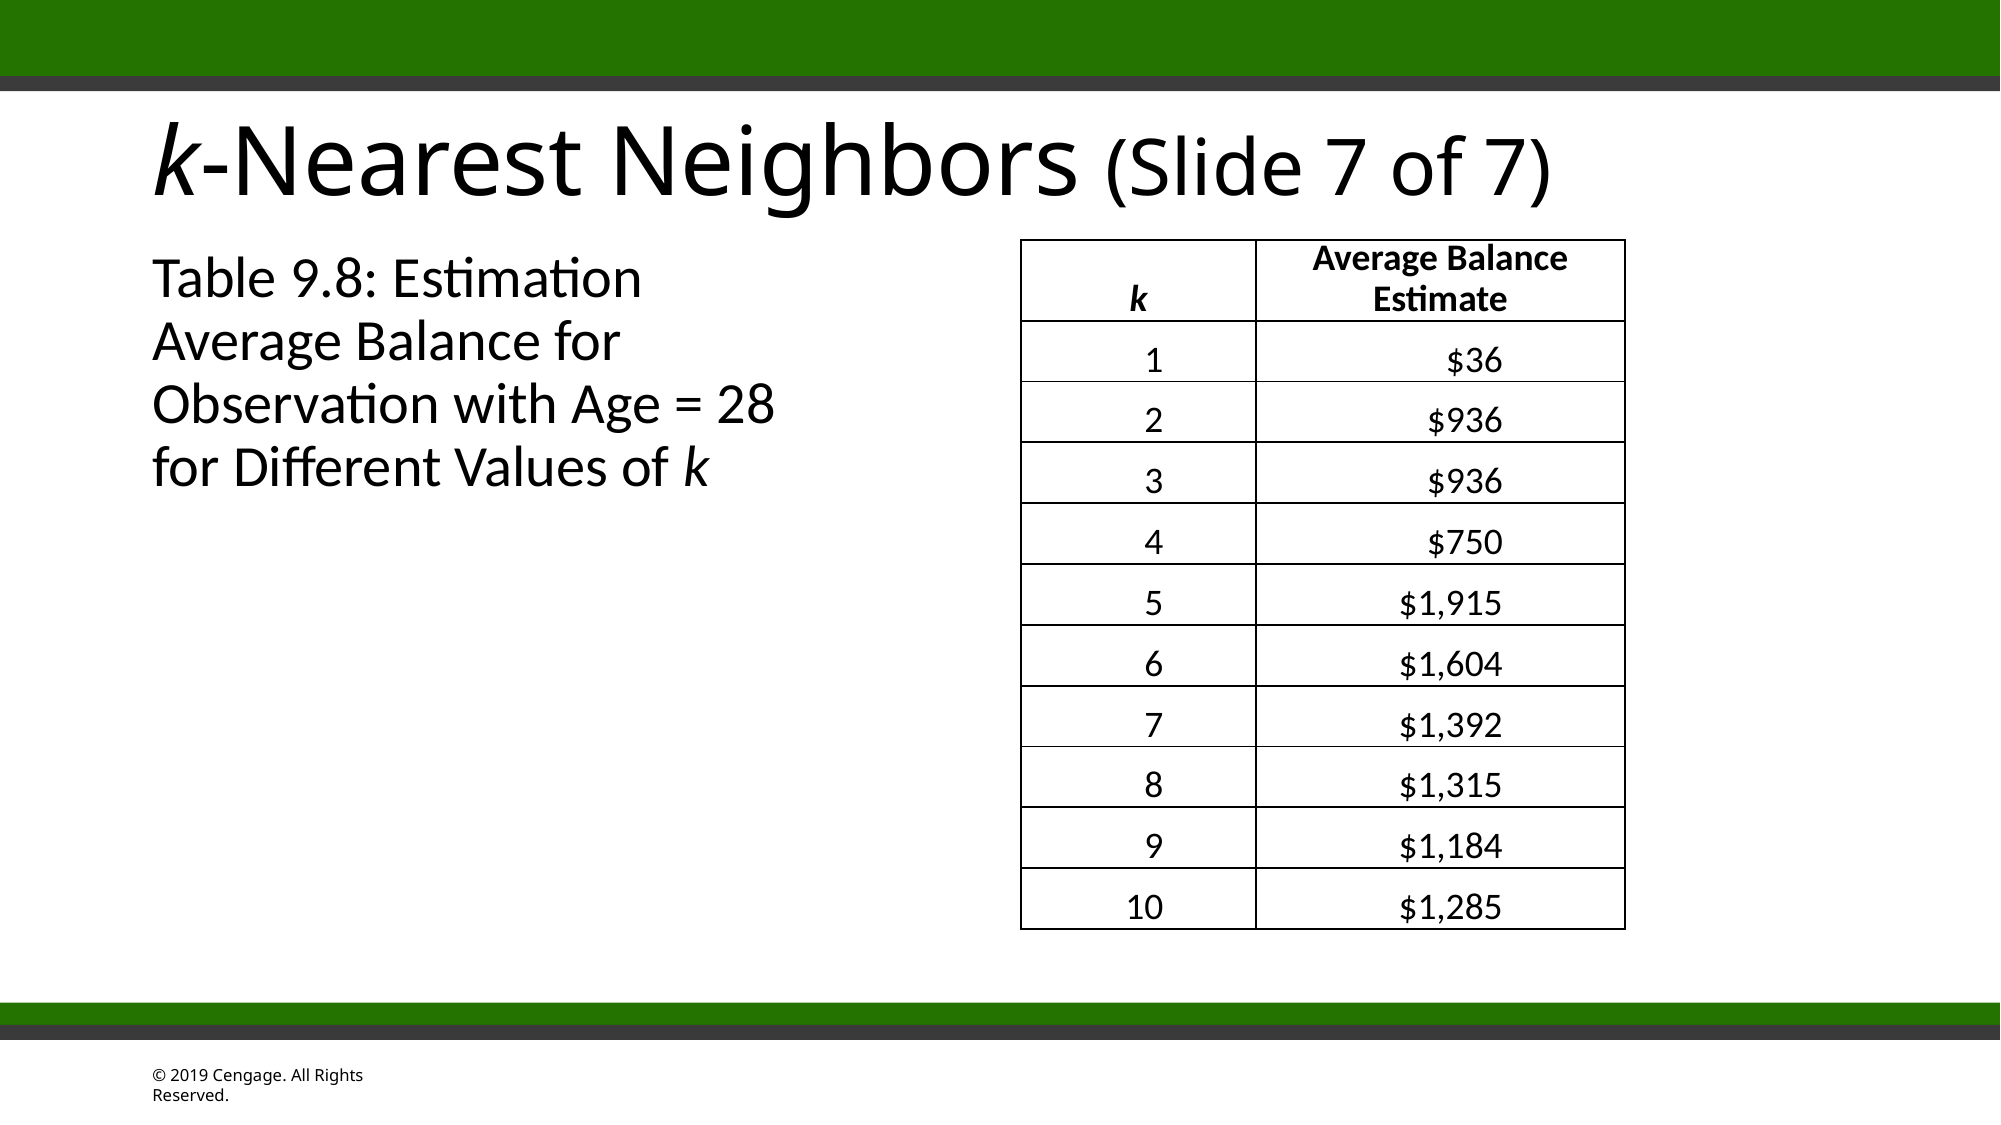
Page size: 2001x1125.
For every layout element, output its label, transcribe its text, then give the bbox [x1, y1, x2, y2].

table_cell 2 [1022, 382, 1255, 441]
table_cell 6 [1022, 626, 1255, 685]
table_cell $1,604 [1257, 626, 1624, 685]
table_cell $1,184 [1257, 808, 1624, 867]
table_cell 3 [1022, 443, 1255, 502]
table_cell $750 [1257, 504, 1624, 563]
table_cell $1,315 [1257, 747, 1624, 806]
table_cell $1,285 [1257, 869, 1624, 928]
table_cell 4 [1022, 504, 1255, 563]
list Table 9.8: Estimation Average Balance for Observation with Age = 28 for Different Values of k [137, 239, 813, 371]
table_cell $36 [1257, 322, 1624, 381]
table_cell 1 [1022, 322, 1255, 381]
table_header Average Balance Estimate [1257, 241, 1624, 320]
table_cell 7 [1022, 687, 1255, 746]
table_cell $936 [1257, 443, 1624, 502]
title k-Nearest Neighbors (Slide 7 of 7) [137, 104, 1863, 225]
table_cell $936 [1257, 382, 1624, 441]
table_cell $1,392 [1257, 687, 1624, 746]
table_header k [1022, 241, 1255, 320]
table_cell $1,915 [1257, 565, 1624, 624]
table_cell 8 [1022, 747, 1255, 806]
table_cell 10 [1022, 869, 1255, 928]
table_cell 5 [1022, 565, 1255, 624]
table_cell 9 [1022, 808, 1255, 867]
